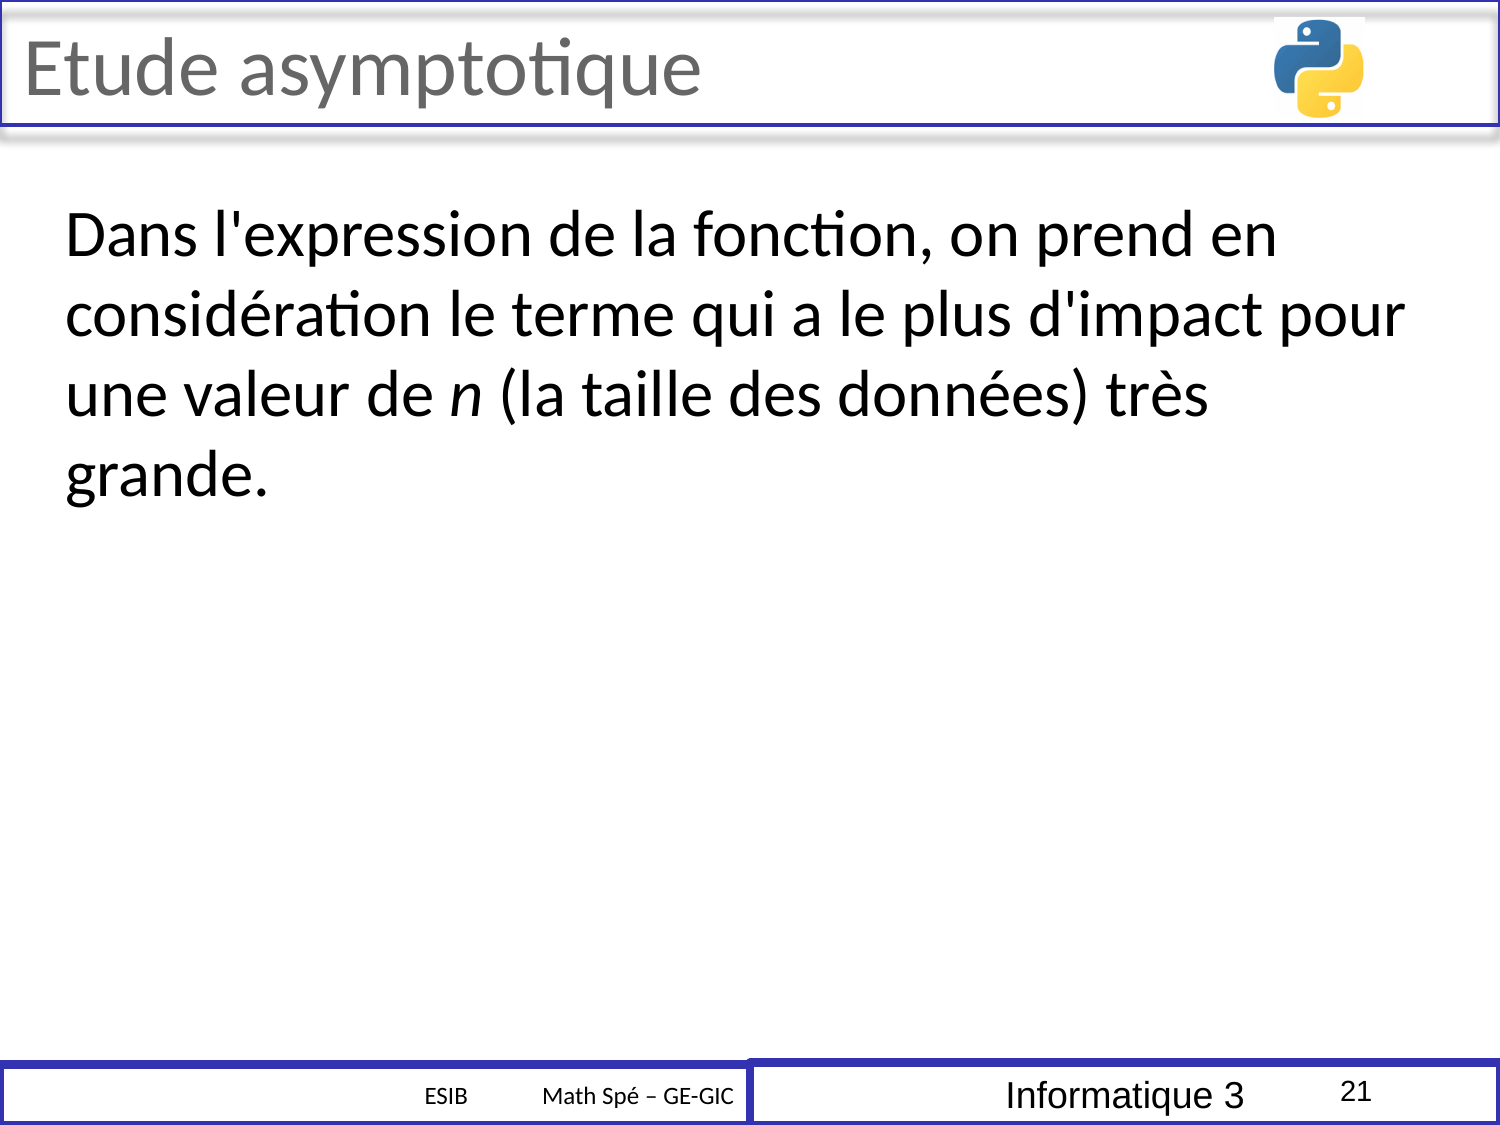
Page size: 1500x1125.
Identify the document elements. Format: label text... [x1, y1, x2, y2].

slide_number 21 [1325, 1065, 1500, 1125]
title Etude asymptotique [0, 0, 1463, 125]
list Dans l'expression de la fonction, on prend en considération le terme qui a le plus d'impact pour une valeur de n (la taille des données) très grande. [50, 174, 1425, 1005]
